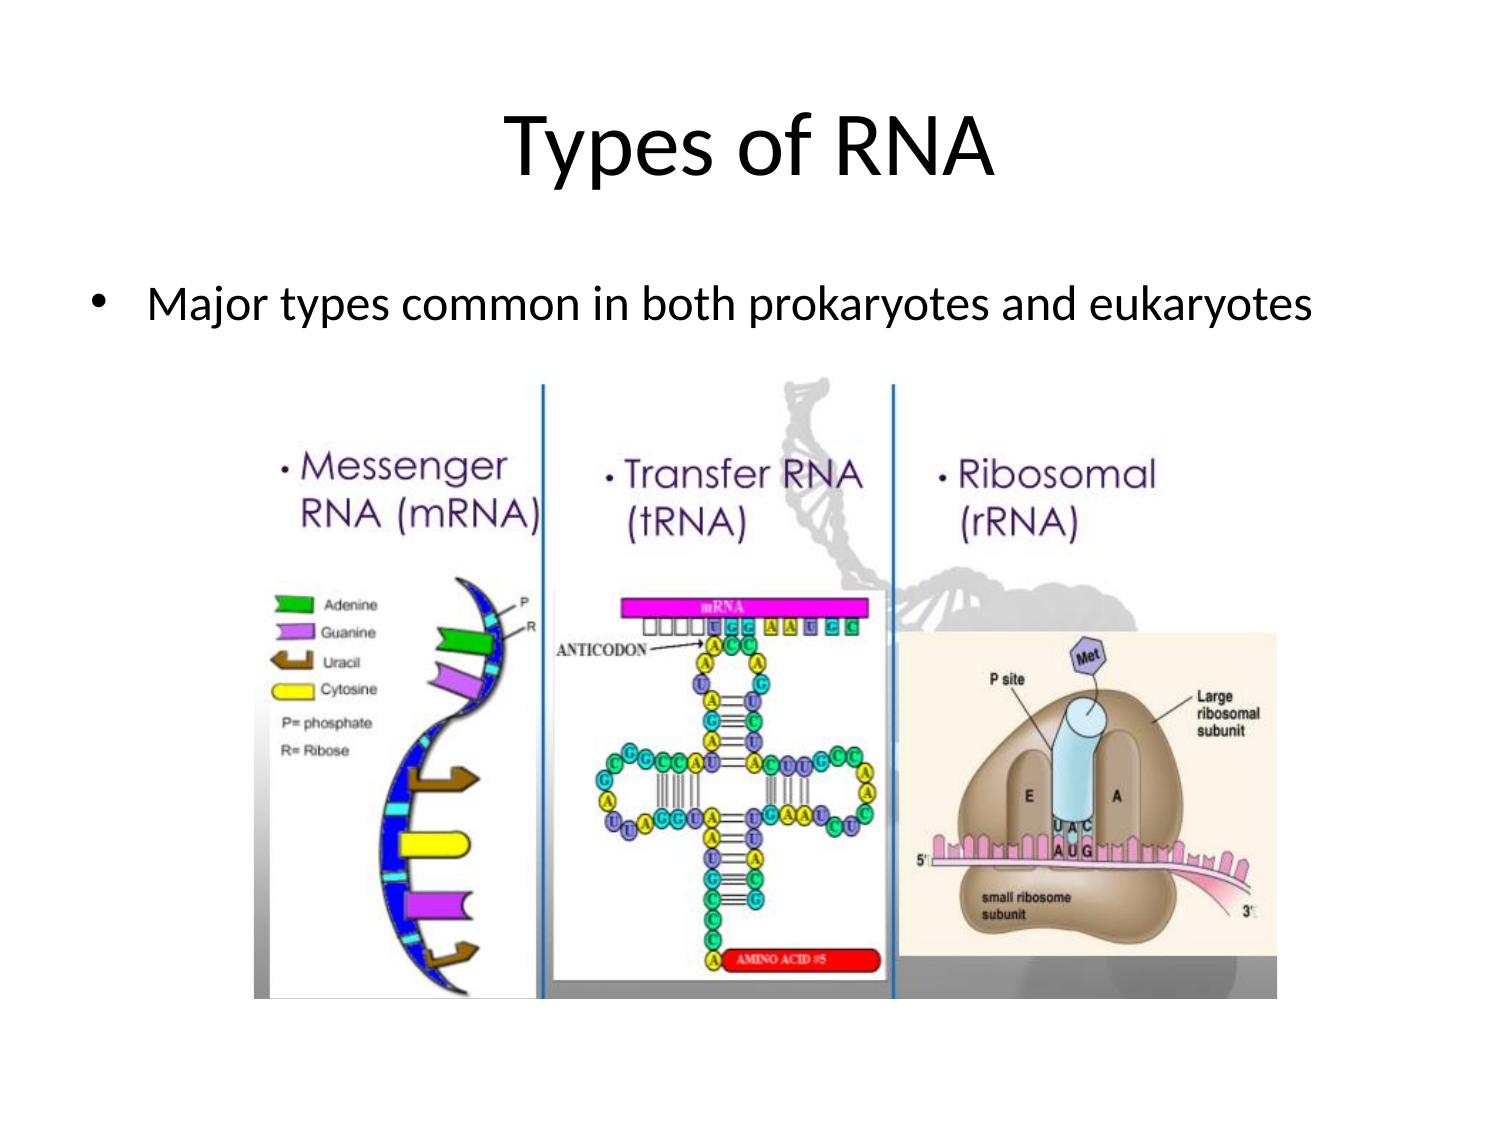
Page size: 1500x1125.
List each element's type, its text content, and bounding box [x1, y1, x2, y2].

list Major types common in both prokaryotes and eukaryotes [74, 262, 1426, 1006]
title Types of RNA [74, 44, 1426, 233]
picture [253, 375, 1278, 1000]
